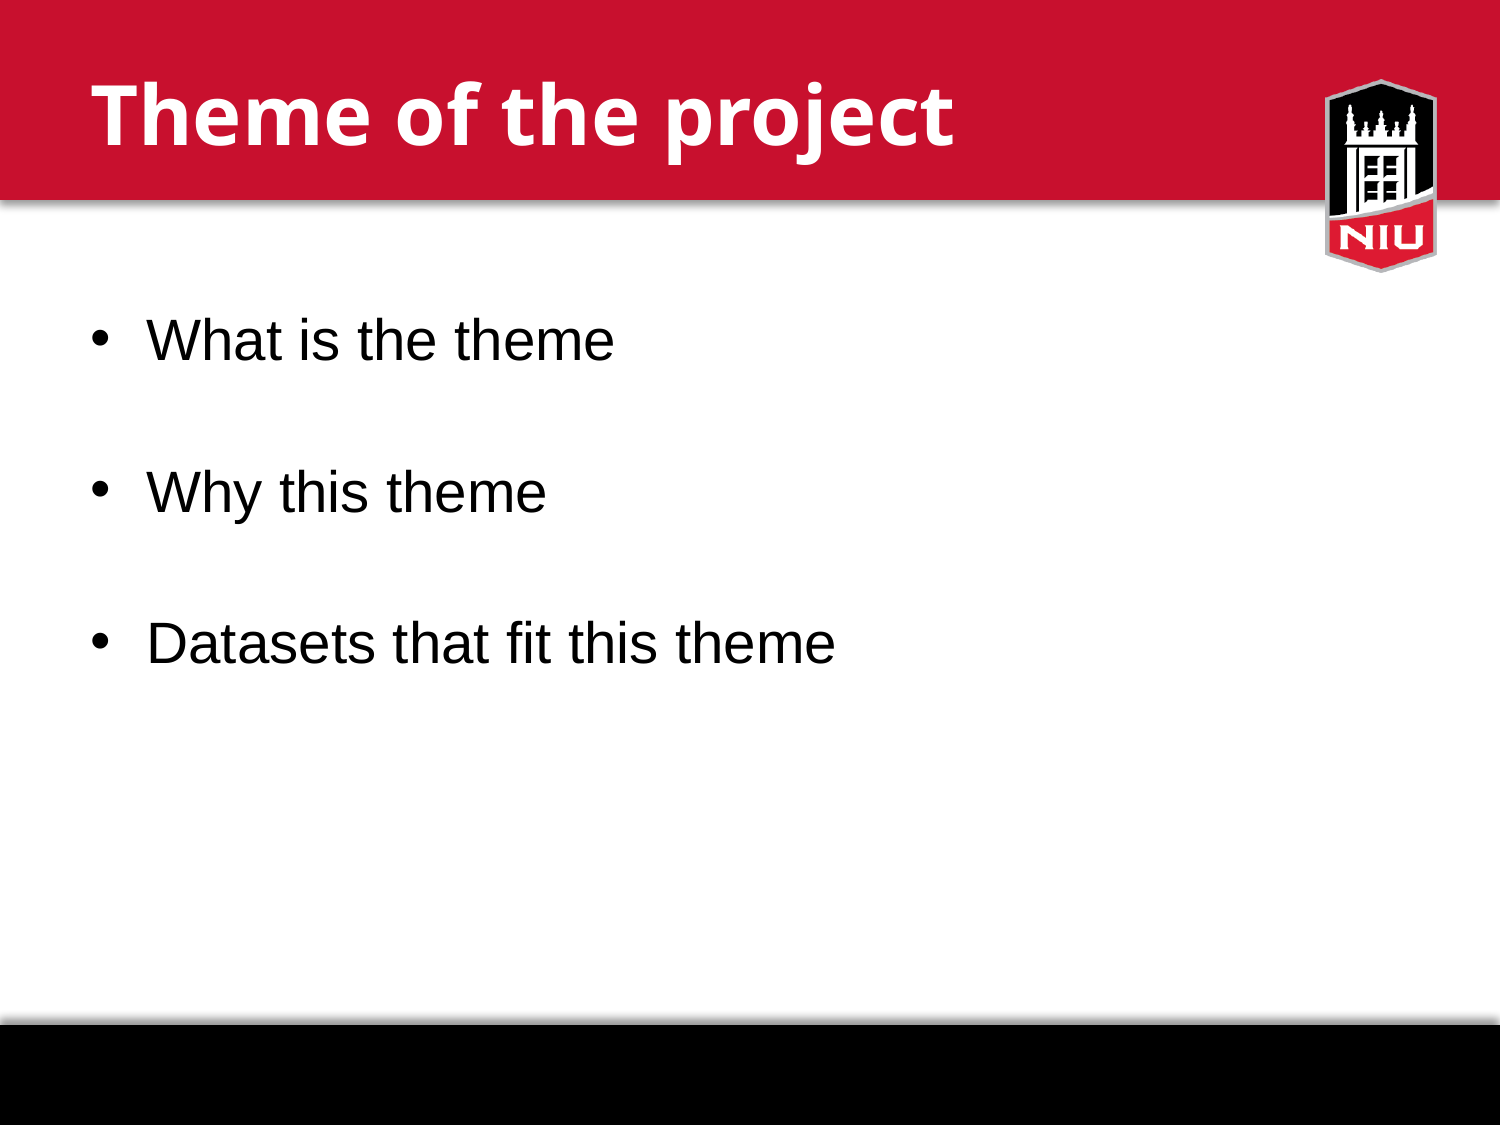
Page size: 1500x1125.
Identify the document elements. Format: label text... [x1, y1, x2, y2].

picture [1325, 79, 1437, 273]
list What is the theme Why this theme Datasets that fit this theme [75, 224, 1363, 988]
title Theme of the project [75, 24, 1313, 200]
